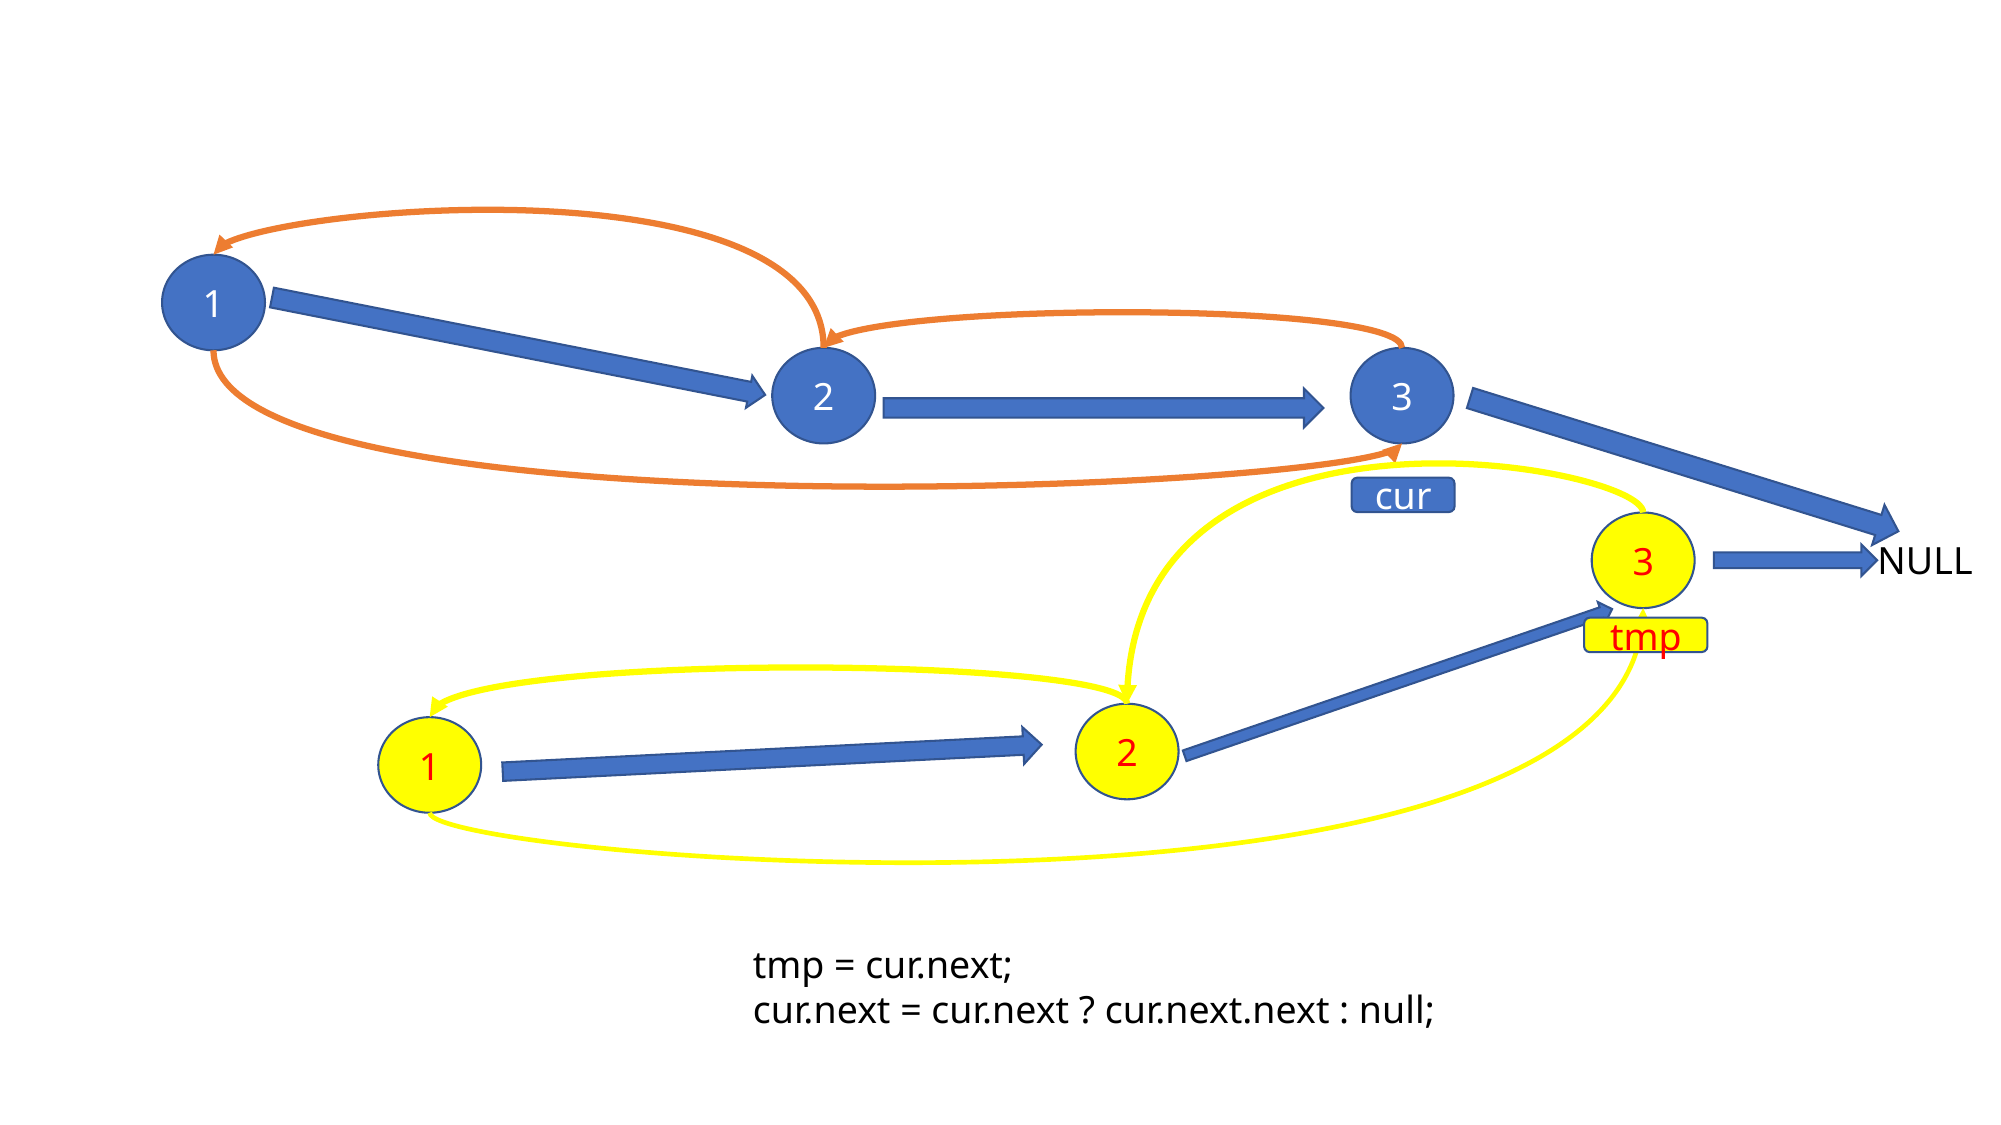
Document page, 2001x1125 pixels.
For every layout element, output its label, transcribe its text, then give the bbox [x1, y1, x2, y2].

text_box tmp = cur.next; cur.next = cur.next ? cur.next.next : null; [738, 933, 934, 1084]
text_box NULL [1862, 529, 1988, 590]
text_box [1139, 397, 1289, 419]
text_box tmp = cur.next; cur.next = cur.next ? cur.next.next : null; [1139, 933, 1577, 1084]
text_box [1181, 712, 1289, 763]
text_box [268, 286, 471, 349]
text_box [855, 739, 934, 765]
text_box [771, 361, 786, 1060]
text_box [501, 748, 761, 782]
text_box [934, 103, 1139, 1125]
text_box [1481, 600, 1614, 662]
text_box [882, 397, 934, 419]
text_box 1 [377, 716, 483, 814]
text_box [471, 0, 566, 607]
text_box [1289, 349, 1481, 867]
text_box 2 [855, 356, 877, 435]
text_box 2 [1139, 703, 1180, 800]
text_box tmp [1583, 616, 1709, 654]
text_box [566, 344, 761, 411]
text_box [761, 0, 855, 992]
text_box 3 [1590, 511, 1696, 610]
text_box 1 [161, 253, 267, 352]
text_box [1712, 541, 1862, 579]
text_box [1481, 389, 1900, 548]
